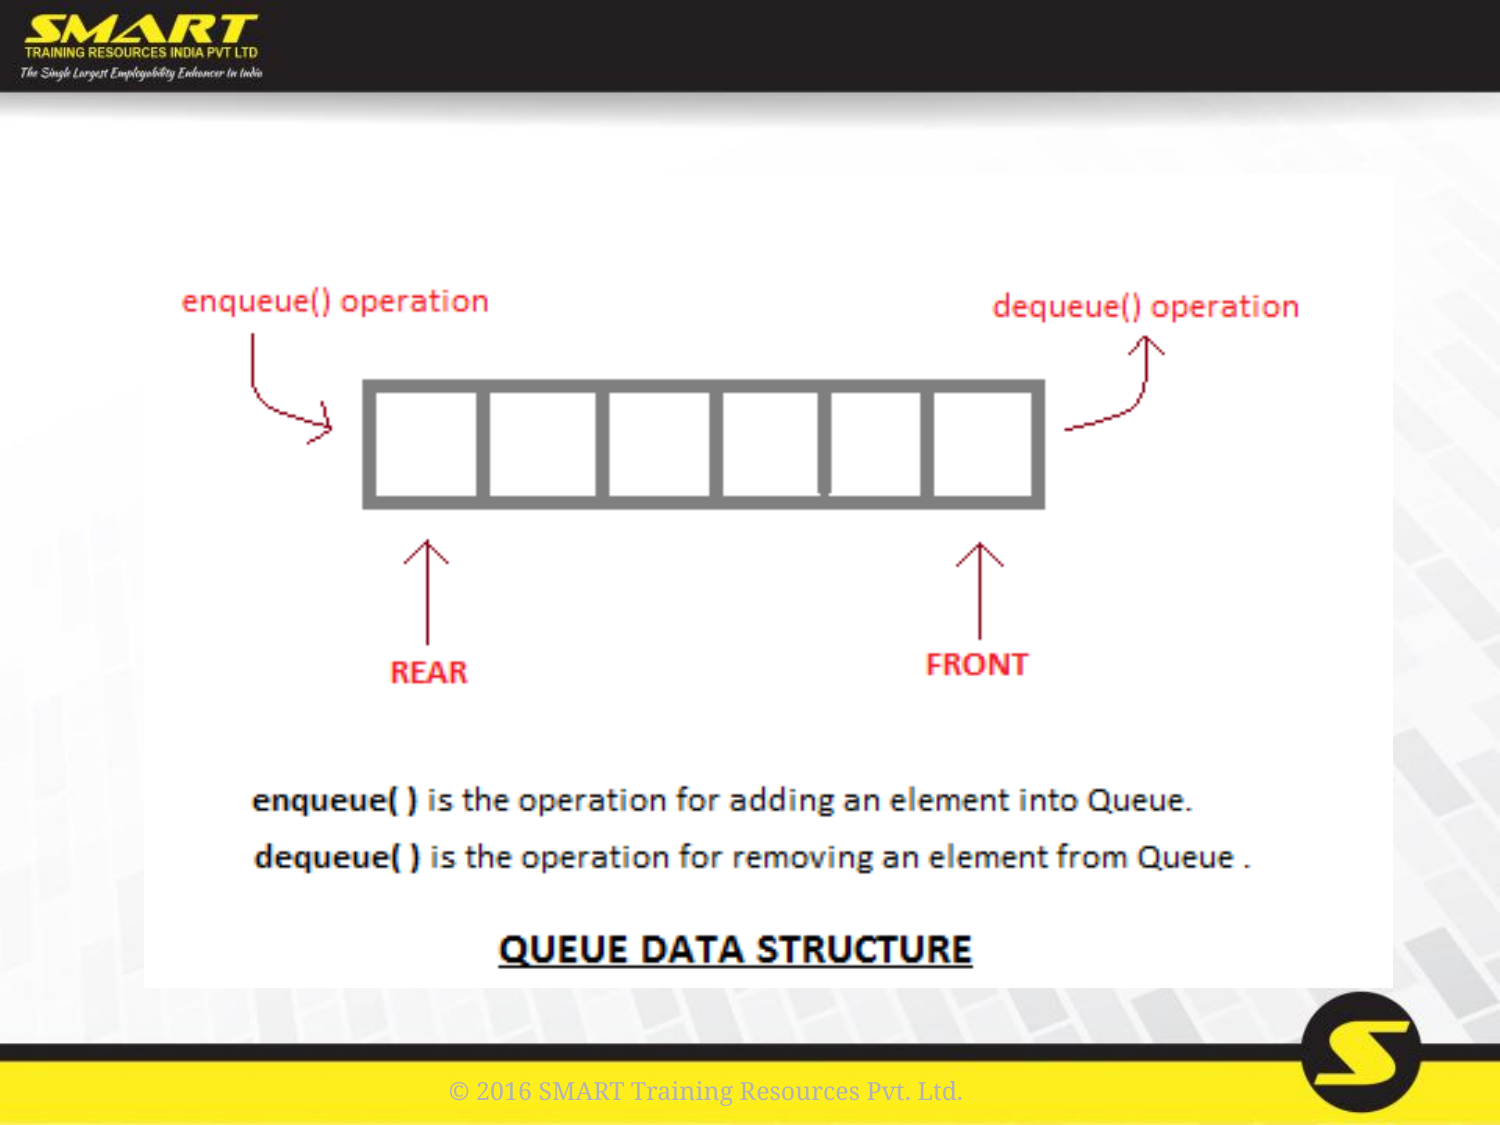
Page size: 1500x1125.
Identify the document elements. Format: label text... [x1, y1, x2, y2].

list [144, 174, 1393, 988]
picture [0, 0, 1500, 1125]
footer © 2016 SMART Training Resources Pvt. Ltd. [112, 1062, 1300, 1123]
